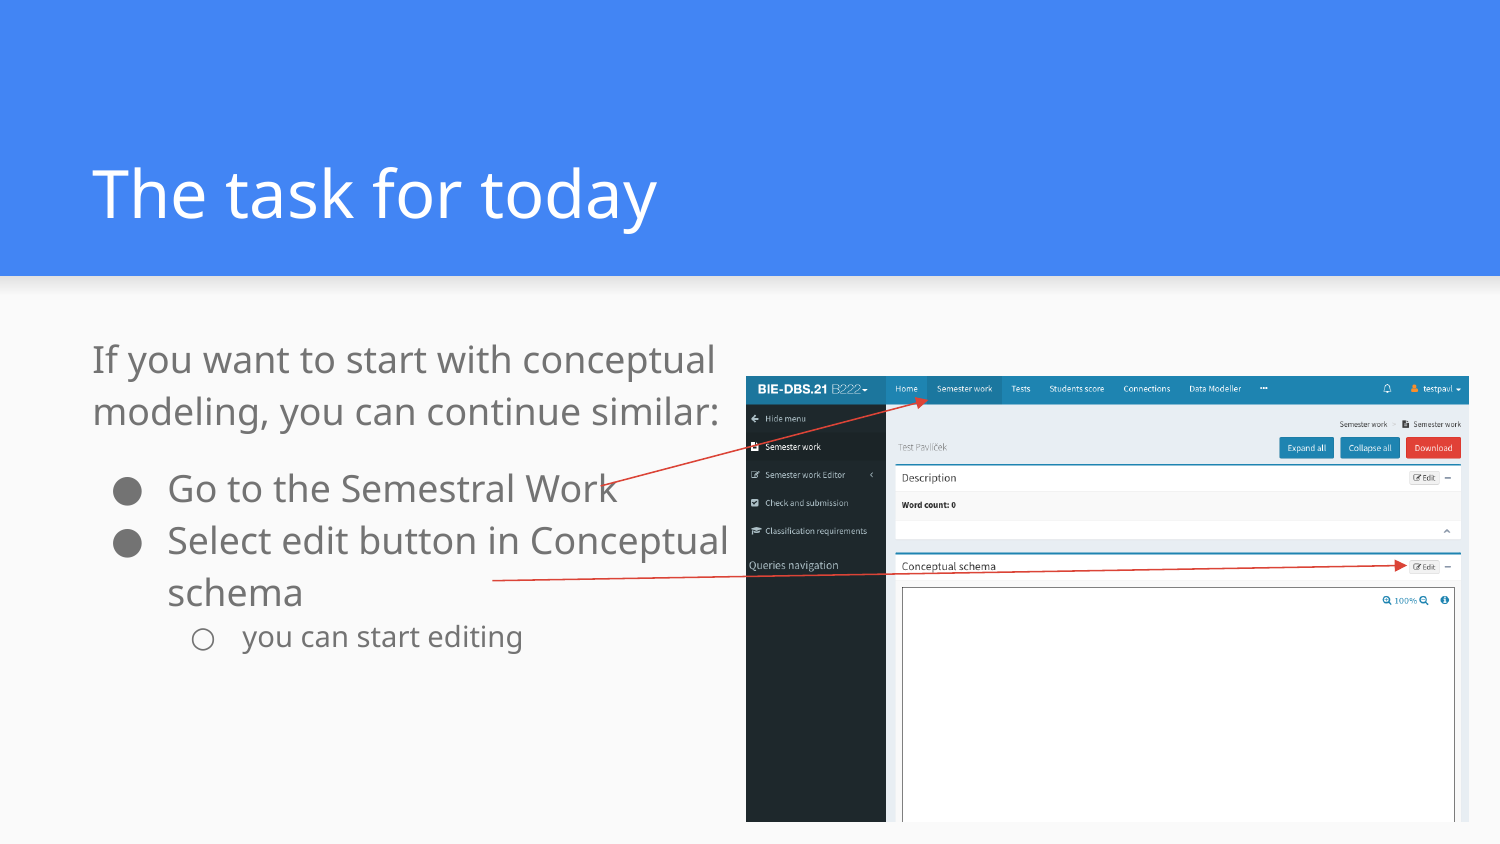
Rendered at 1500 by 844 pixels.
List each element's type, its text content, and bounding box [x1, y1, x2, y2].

picture [746, 376, 1469, 822]
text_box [600, 399, 929, 487]
title The task for today [77, 121, 1427, 248]
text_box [492, 565, 1408, 581]
list If you want to start with conceptual modeling, you can continue similar: Go to the Semestral Work Select edit button in Conceptual schema you can start editing [77, 314, 757, 760]
